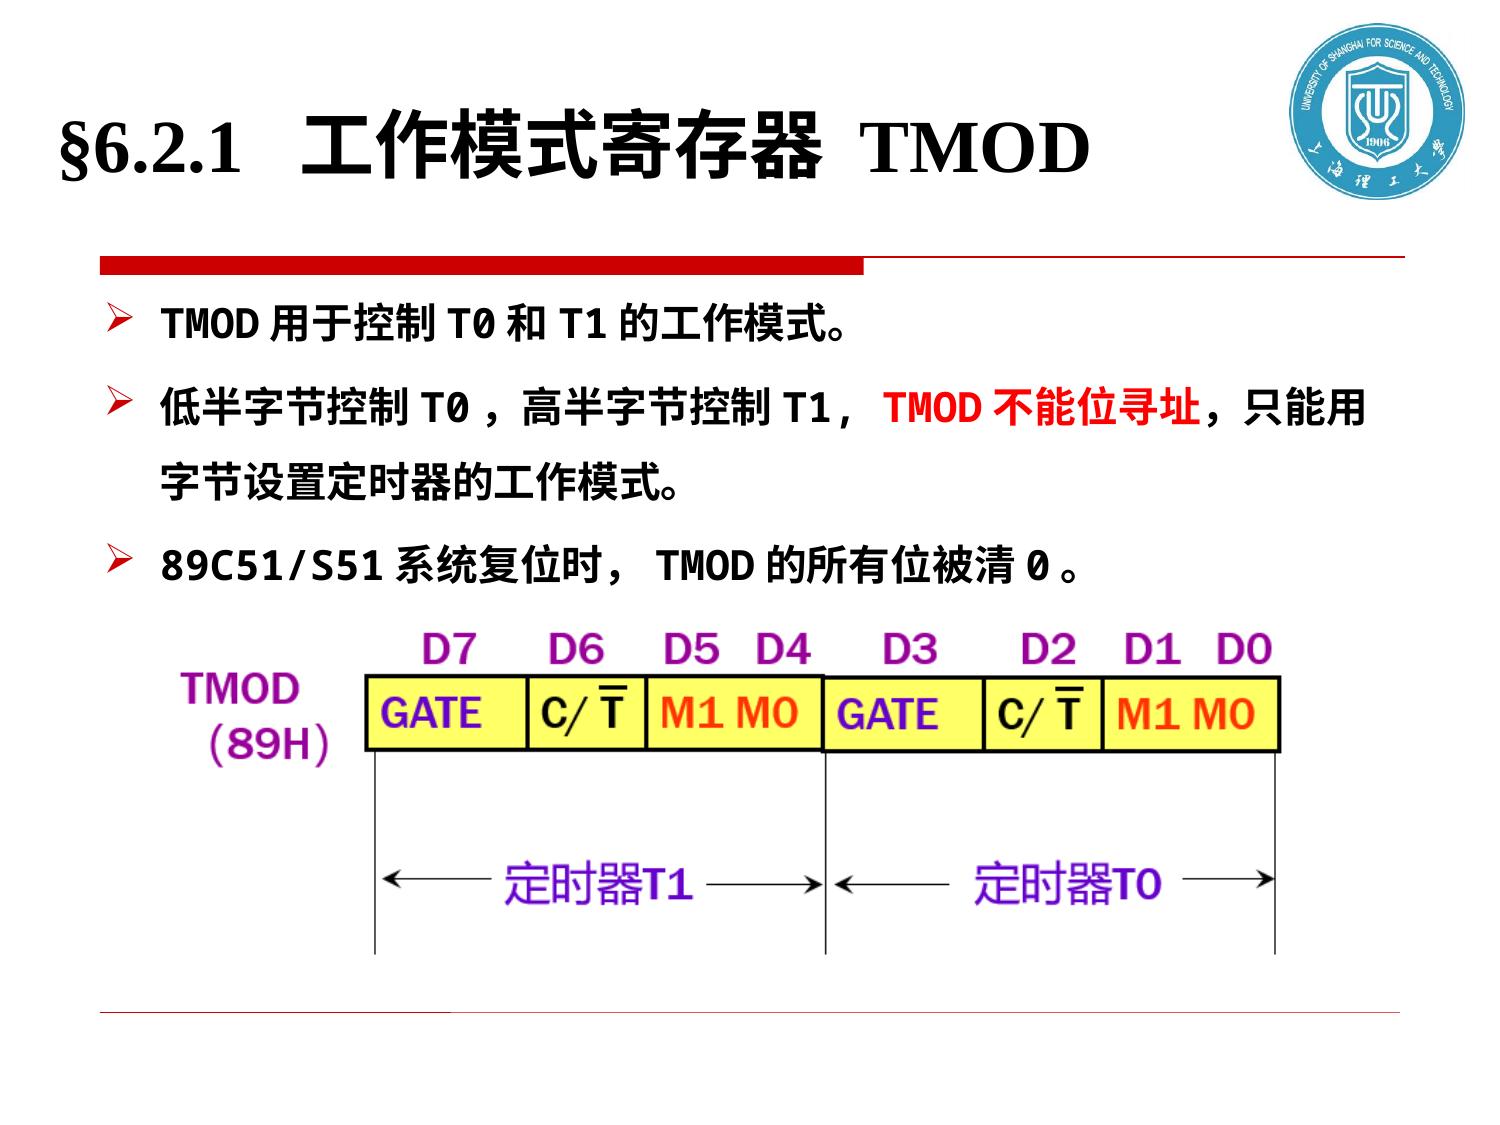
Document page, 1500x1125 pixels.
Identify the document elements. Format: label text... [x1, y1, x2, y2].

picture [1288, 23, 1466, 200]
text_box §6.2.1 工作模式寄存器 TMOD [41, 86, 1283, 200]
list TMOD用于控制T0和T1的工作模式。 低半字节控制T0，高半字节控制T1, TMOD不能位寻址，只能用字节设置定时器的工作模式。 89C51/S51系统复位时，TMOD的所有位被清0。 [88, 264, 1424, 634]
picture [170, 609, 1307, 986]
